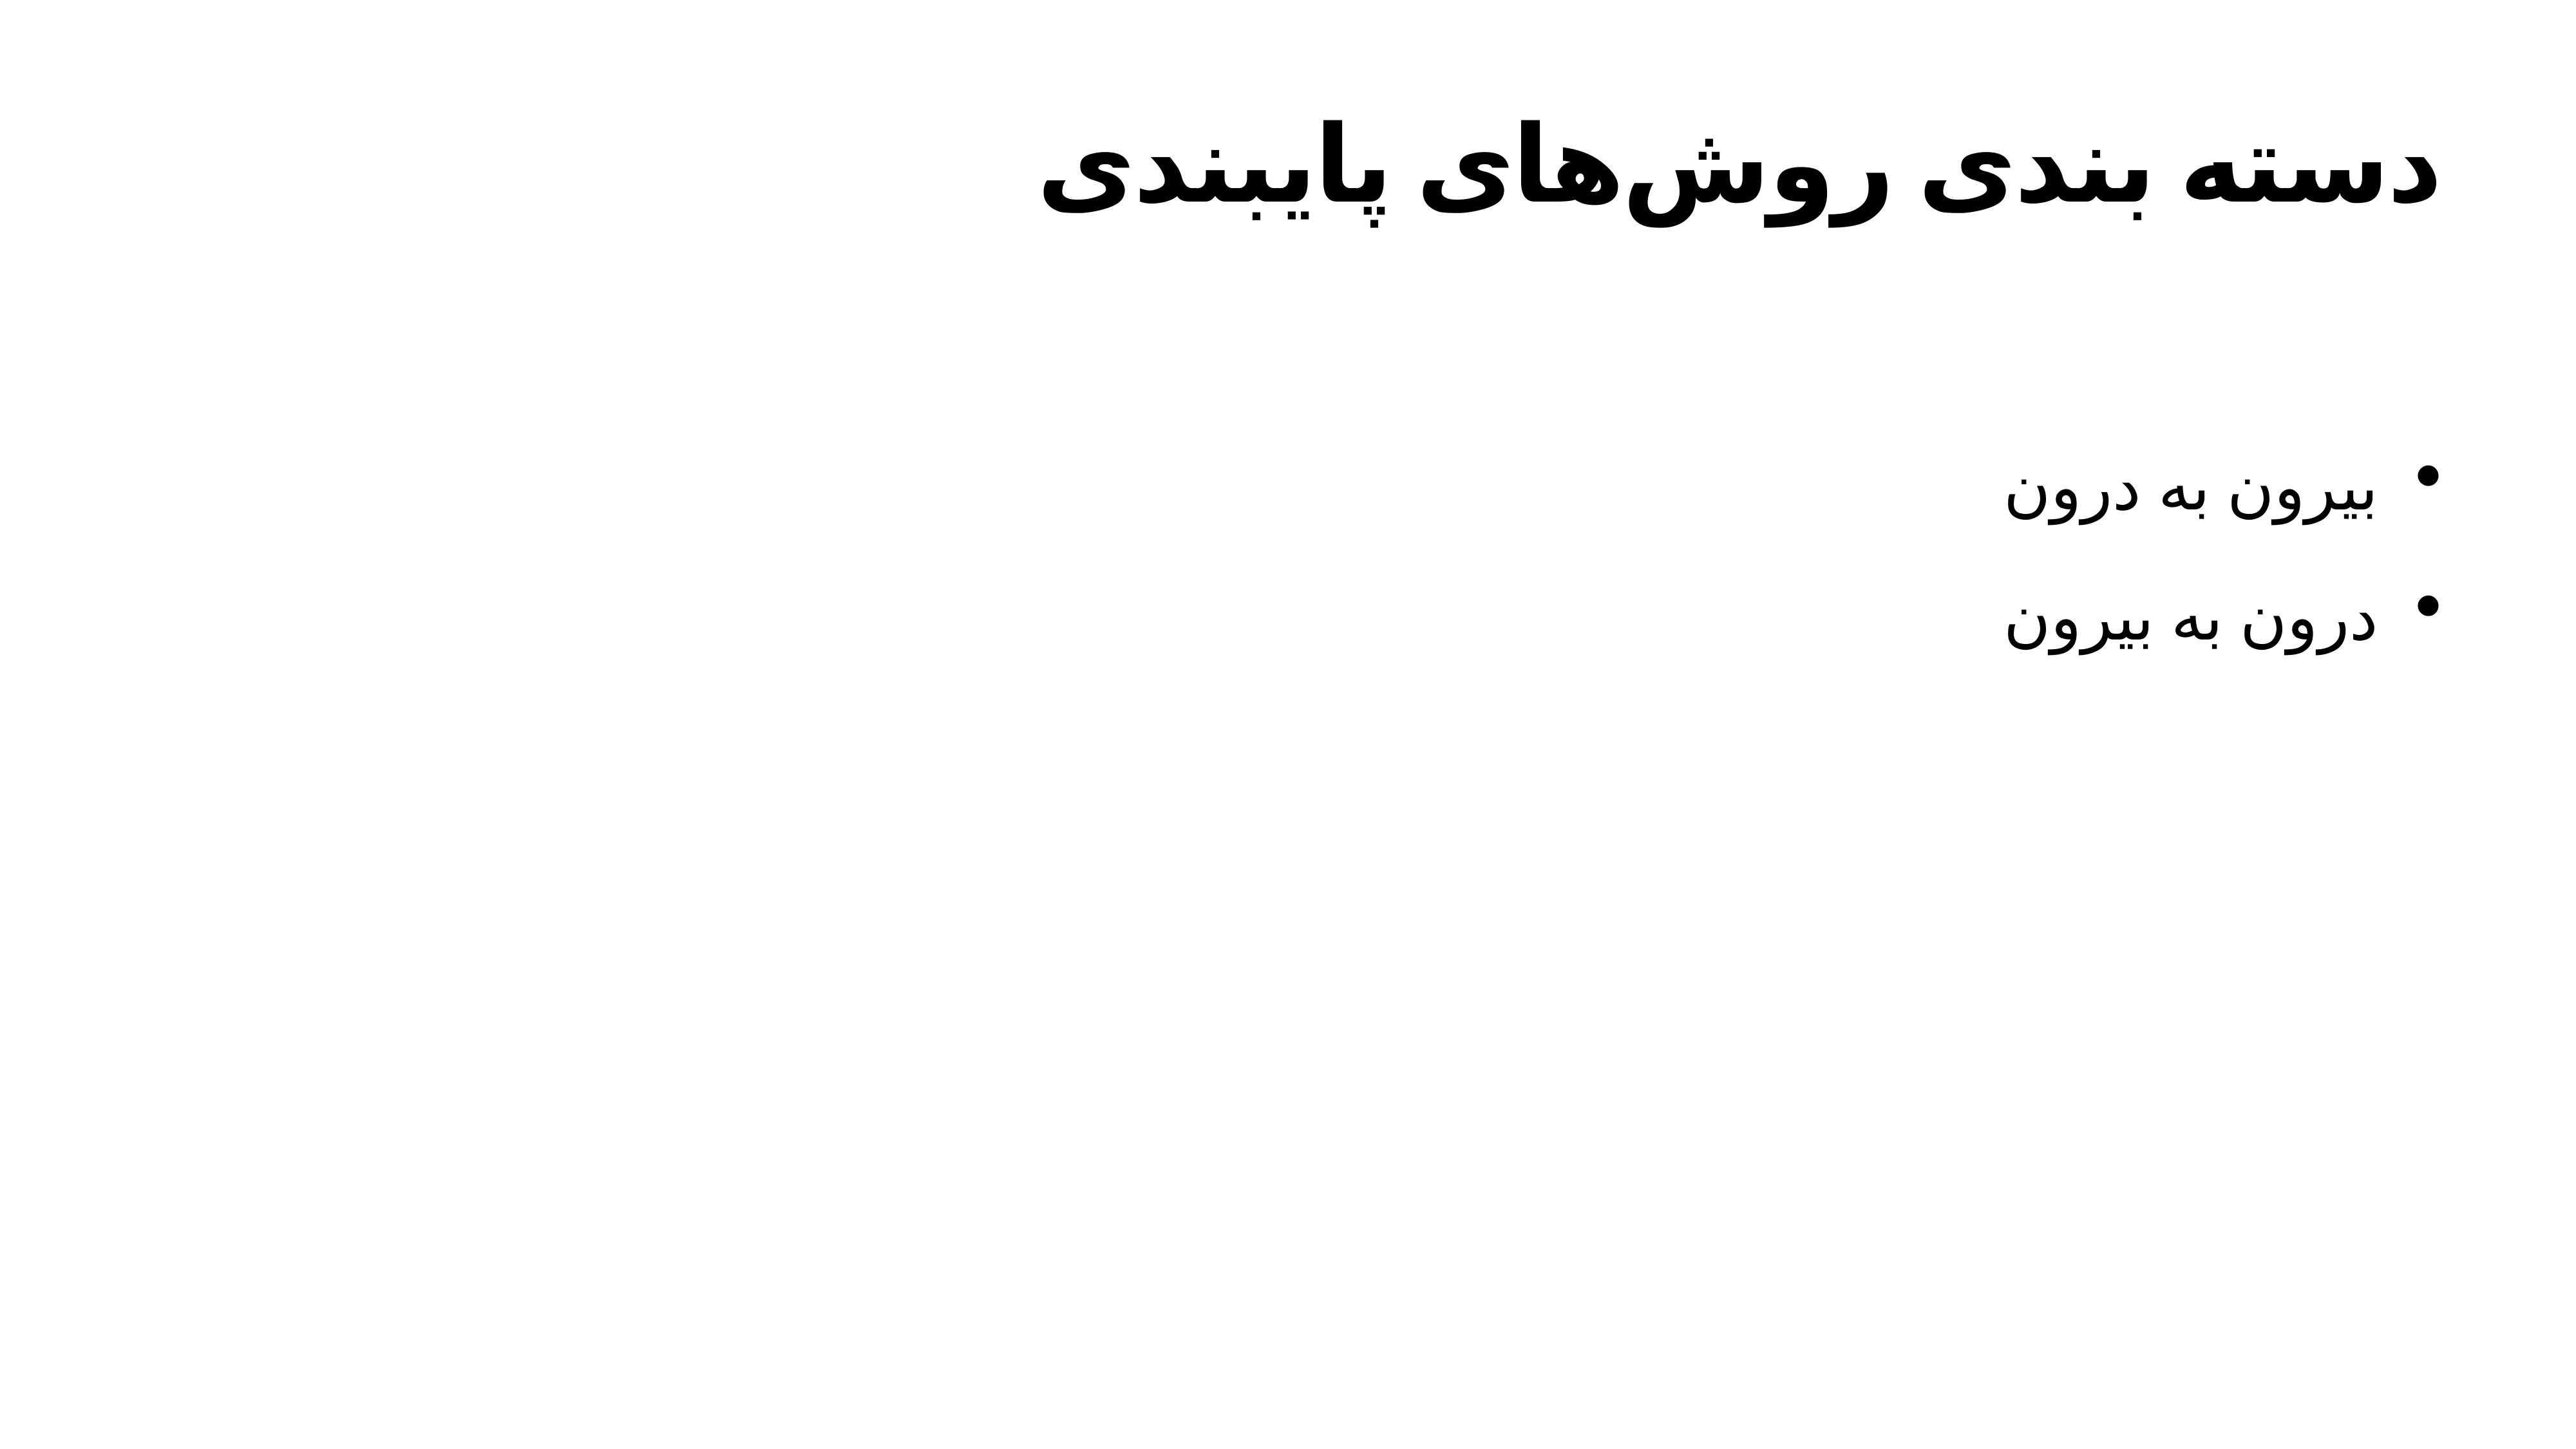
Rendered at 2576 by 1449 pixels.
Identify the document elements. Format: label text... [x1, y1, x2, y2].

list بیرون به درون درون به بیرون [127, 448, 2449, 1321]
title دسته بندی روش‌های پایبندی [127, 113, 2449, 266]
